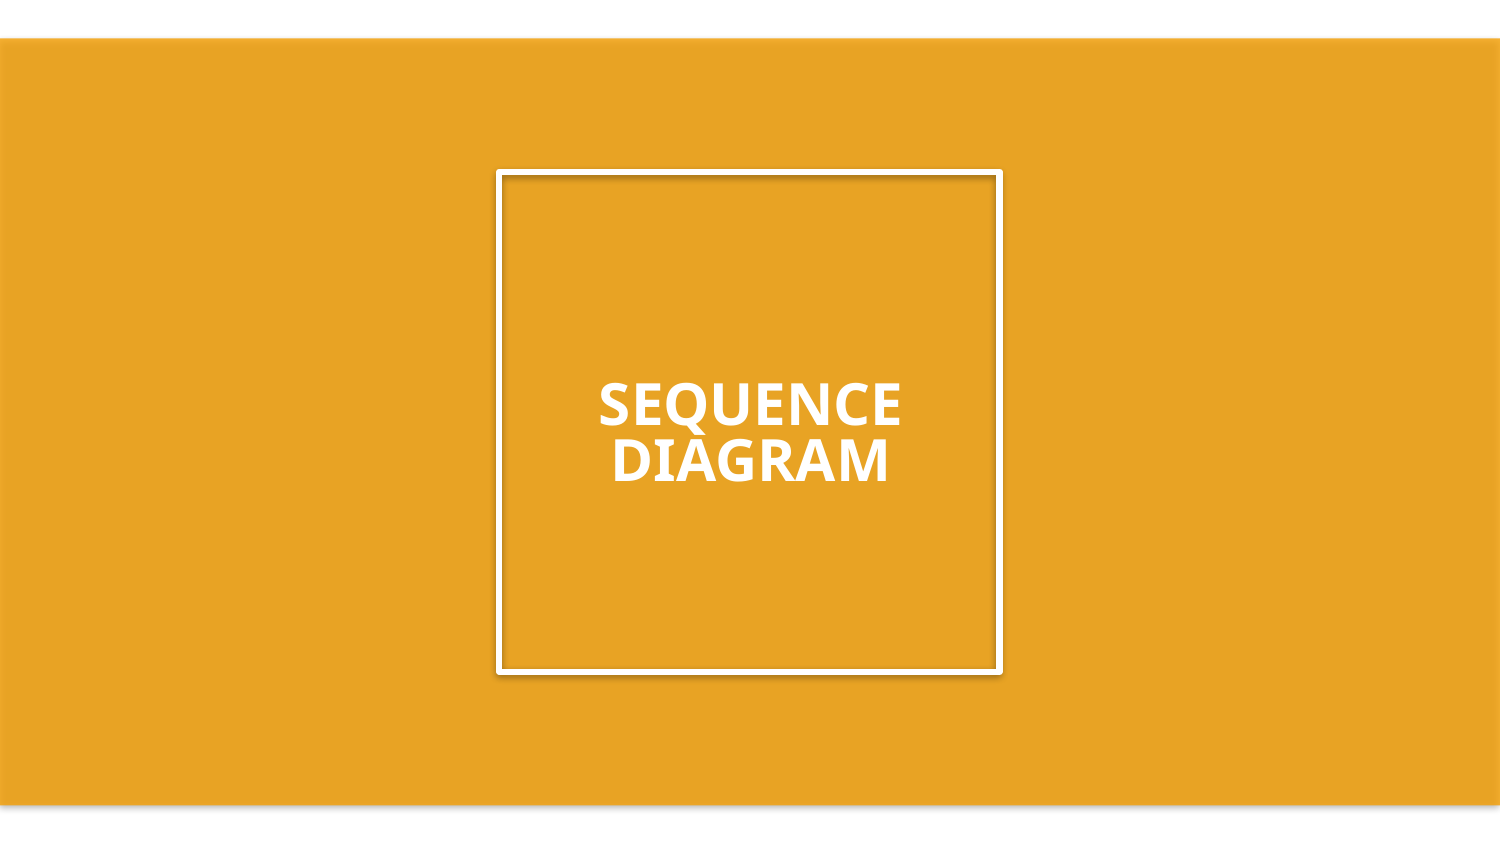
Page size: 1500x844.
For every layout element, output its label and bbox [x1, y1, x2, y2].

text_box [0, 38, 1500, 806]
text_box [499, 171, 1000, 673]
